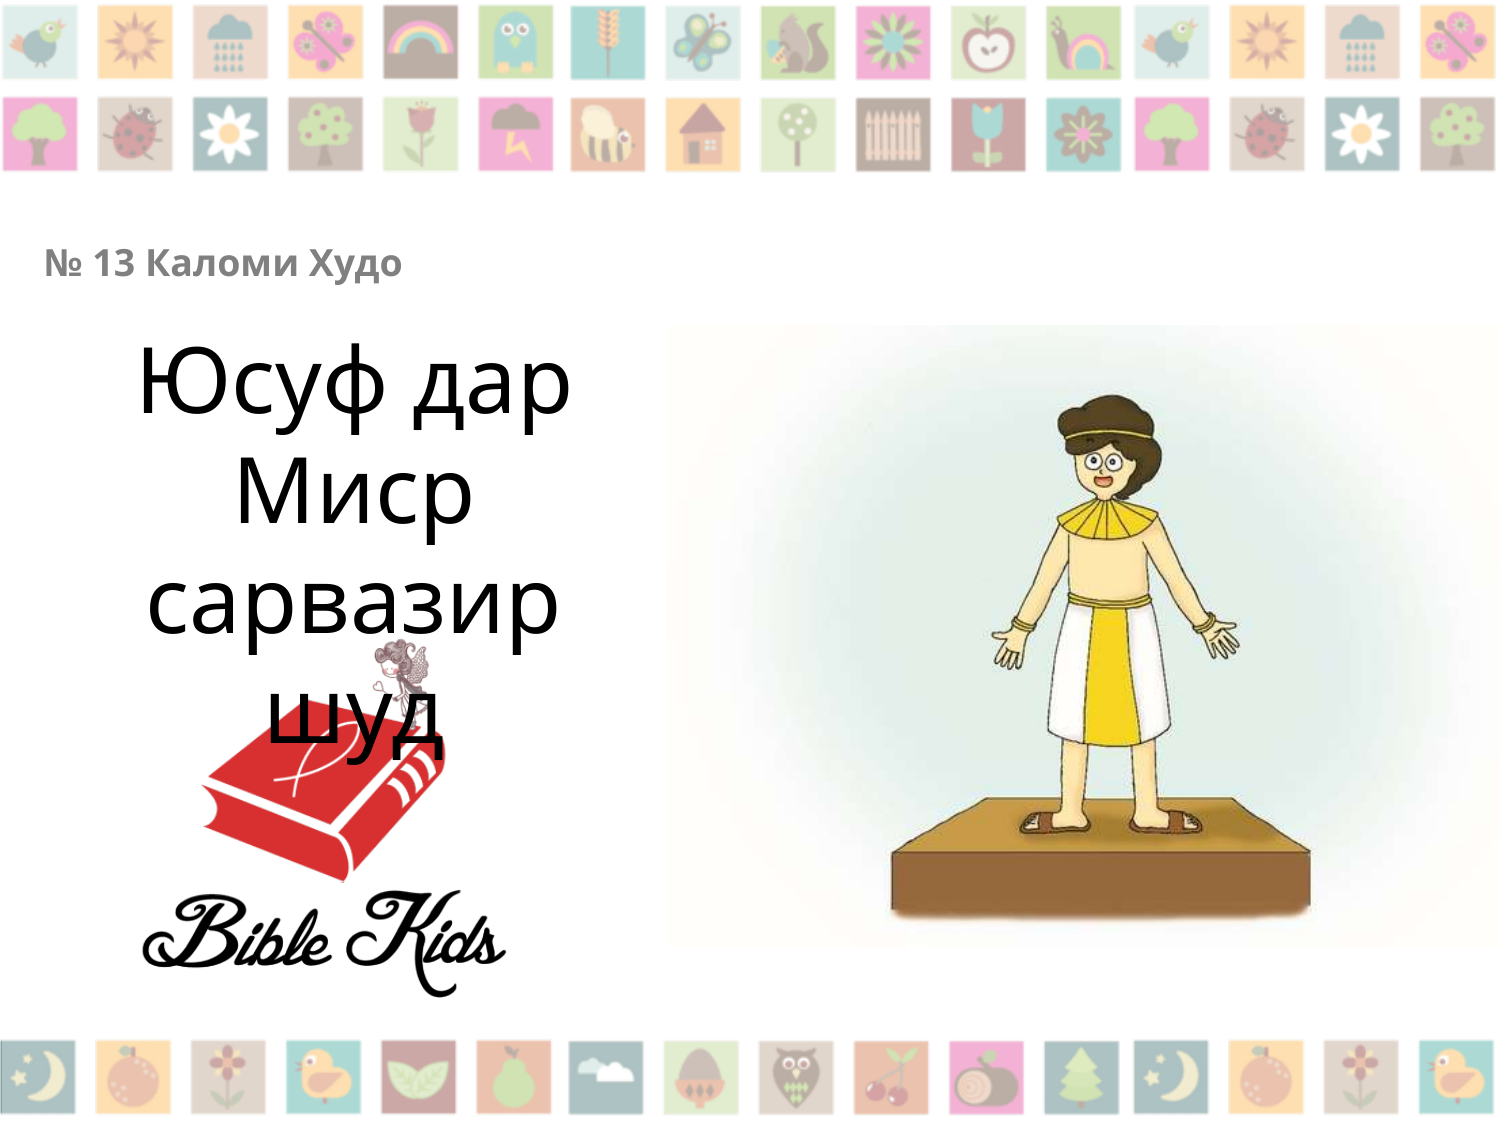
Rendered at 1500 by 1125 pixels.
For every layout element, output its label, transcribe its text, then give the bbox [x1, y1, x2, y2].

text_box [0, 1028, 1500, 1118]
text_box Юсуф дар Миср сарвазир шуд [29, 314, 680, 769]
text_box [0, 3, 1500, 181]
picture [117, 600, 544, 1027]
picture [666, 325, 1500, 948]
text_box № 13 Каломи Худо [29, 231, 543, 292]
